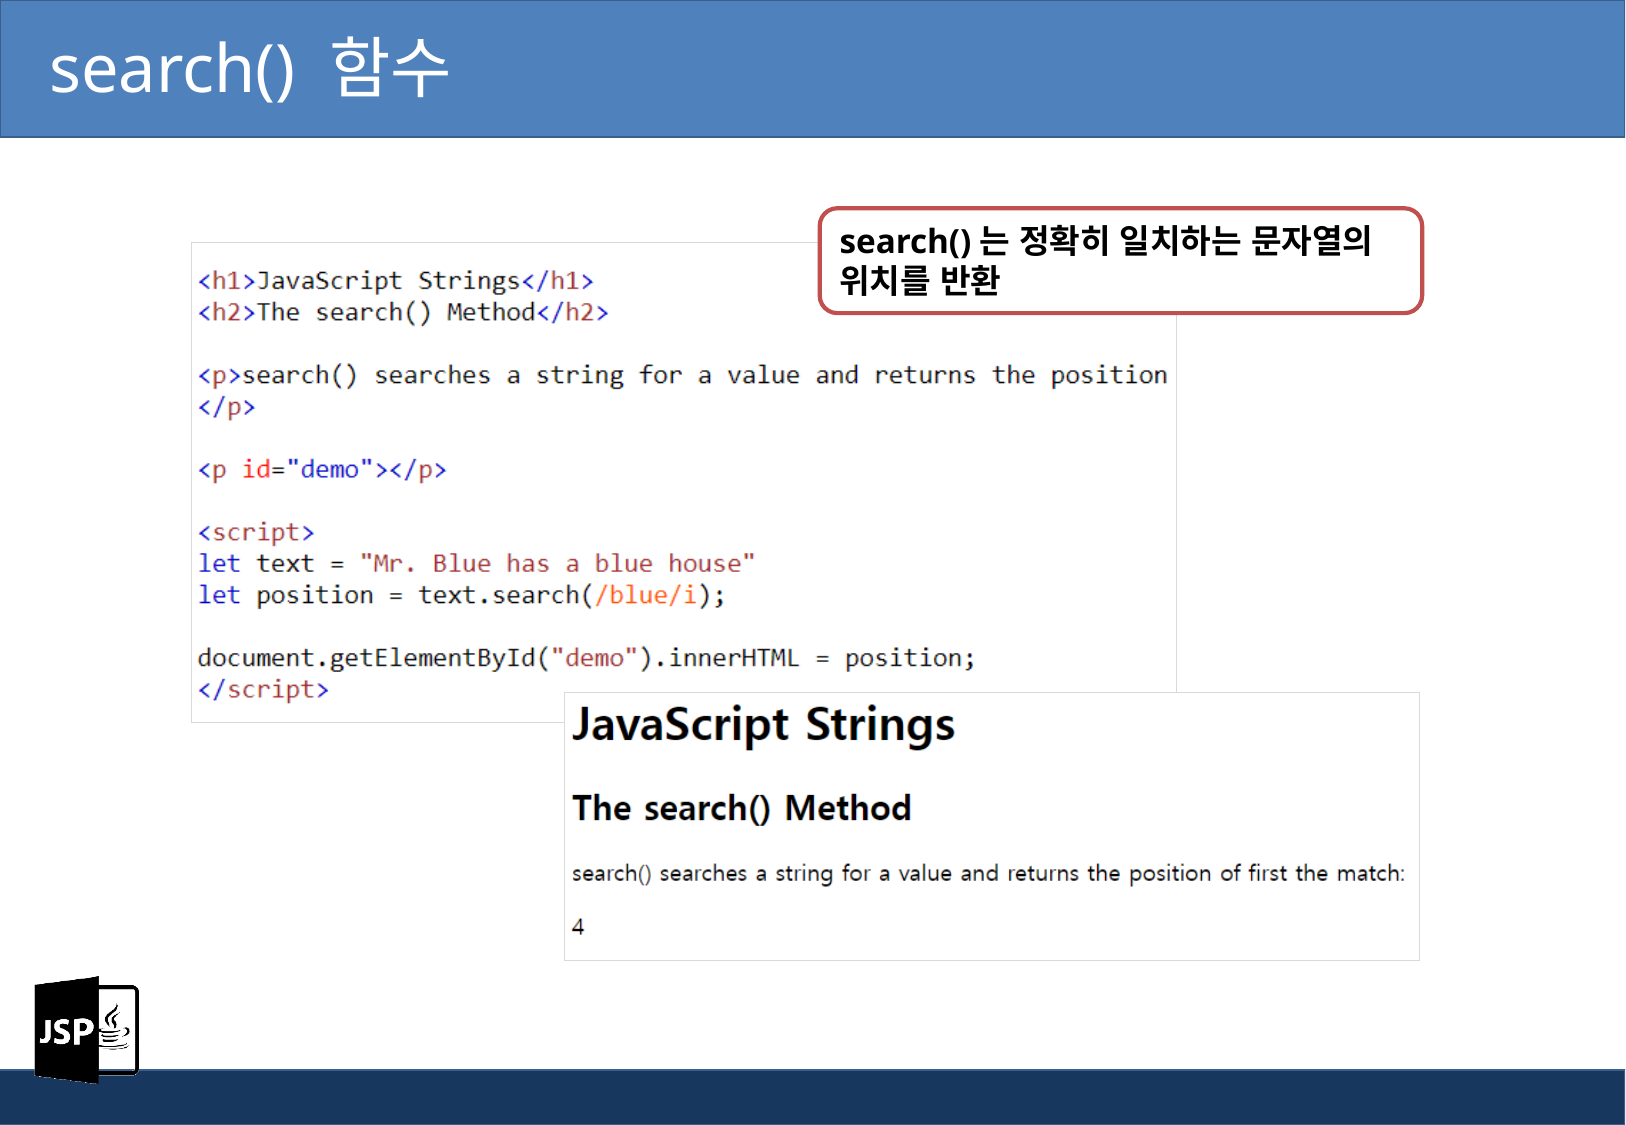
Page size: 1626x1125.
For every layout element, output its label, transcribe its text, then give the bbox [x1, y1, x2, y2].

picture [32, 976, 141, 1084]
text_box search() 함수 [0, 0, 1312, 136]
text_box search()는 정확히 일치하는 문자열의 위치를 반환 [817, 206, 1425, 316]
picture [190, 242, 1420, 961]
